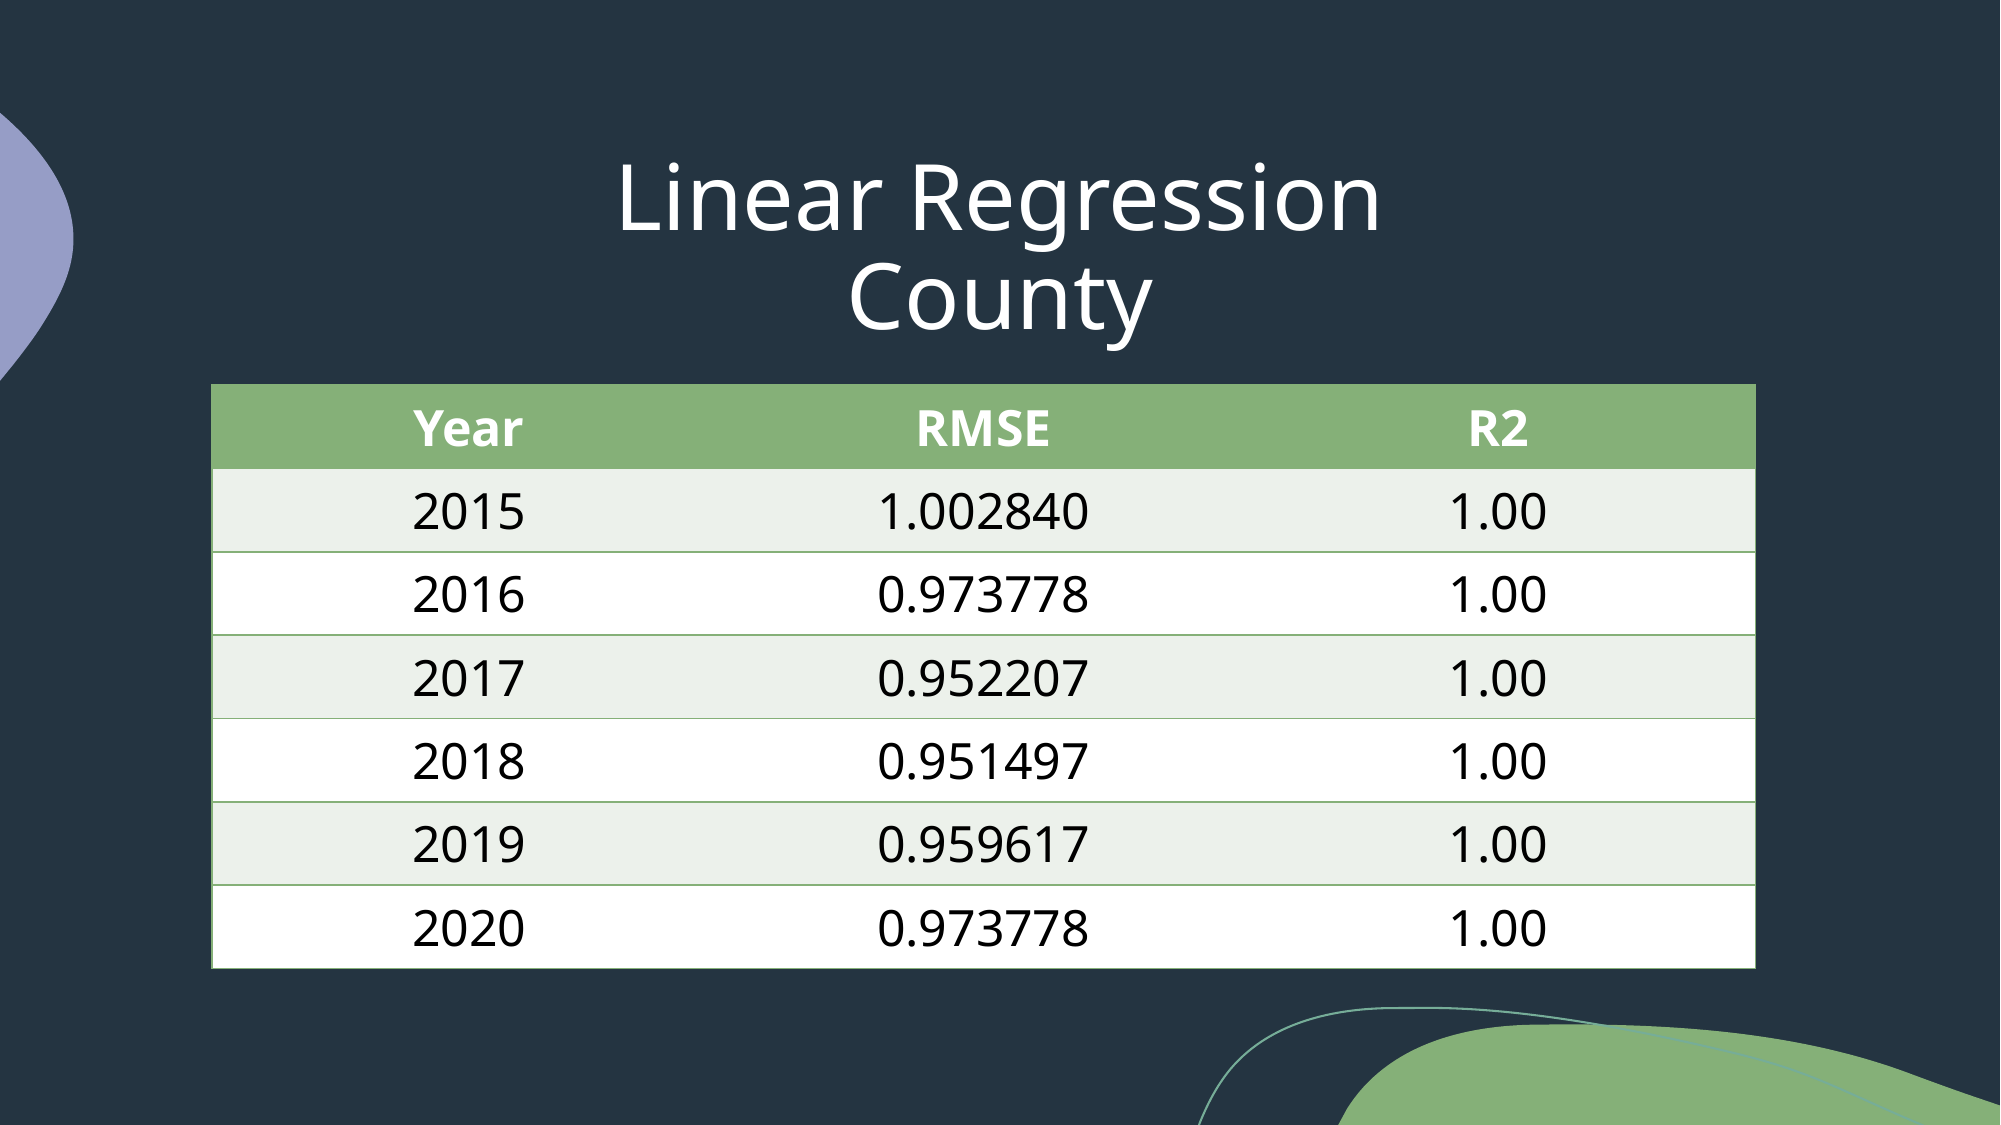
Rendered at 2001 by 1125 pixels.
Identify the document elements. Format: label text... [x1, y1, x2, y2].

table_cell 2017​ [213, 636, 726, 718]
table_cell 1.00​ [1241, 719, 1755, 801]
table_cell 2015​ [213, 469, 726, 551]
table_cell 1.00​ [1241, 553, 1755, 634]
table_header RMSE​ [726, 386, 1241, 468]
table_cell 2016​ [213, 553, 726, 634]
title Linear Regression County [125, 125, 1875, 375]
table_header Year​ [213, 386, 726, 468]
table_cell 1.00​ [1241, 886, 1755, 968]
table_cell ​0.951497 [726, 719, 1241, 801]
table_cell 2019​ [213, 803, 726, 884]
table_cell 2018​ [213, 719, 726, 801]
table_cell 2020​ [213, 886, 726, 968]
table_cell ​1.002840 [726, 469, 1241, 551]
table_cell ​0.952207 [726, 636, 1241, 718]
table_header R2​ [1241, 386, 1755, 468]
table_cell 1.00​ [1241, 469, 1755, 551]
table_cell ​0.973778 [726, 553, 1241, 634]
table_cell ​0.973778 [726, 886, 1241, 968]
table_cell 1.00​ [1241, 636, 1755, 718]
table_cell ​0.959617 [726, 803, 1241, 884]
table_cell 1.00​ [1241, 803, 1755, 884]
